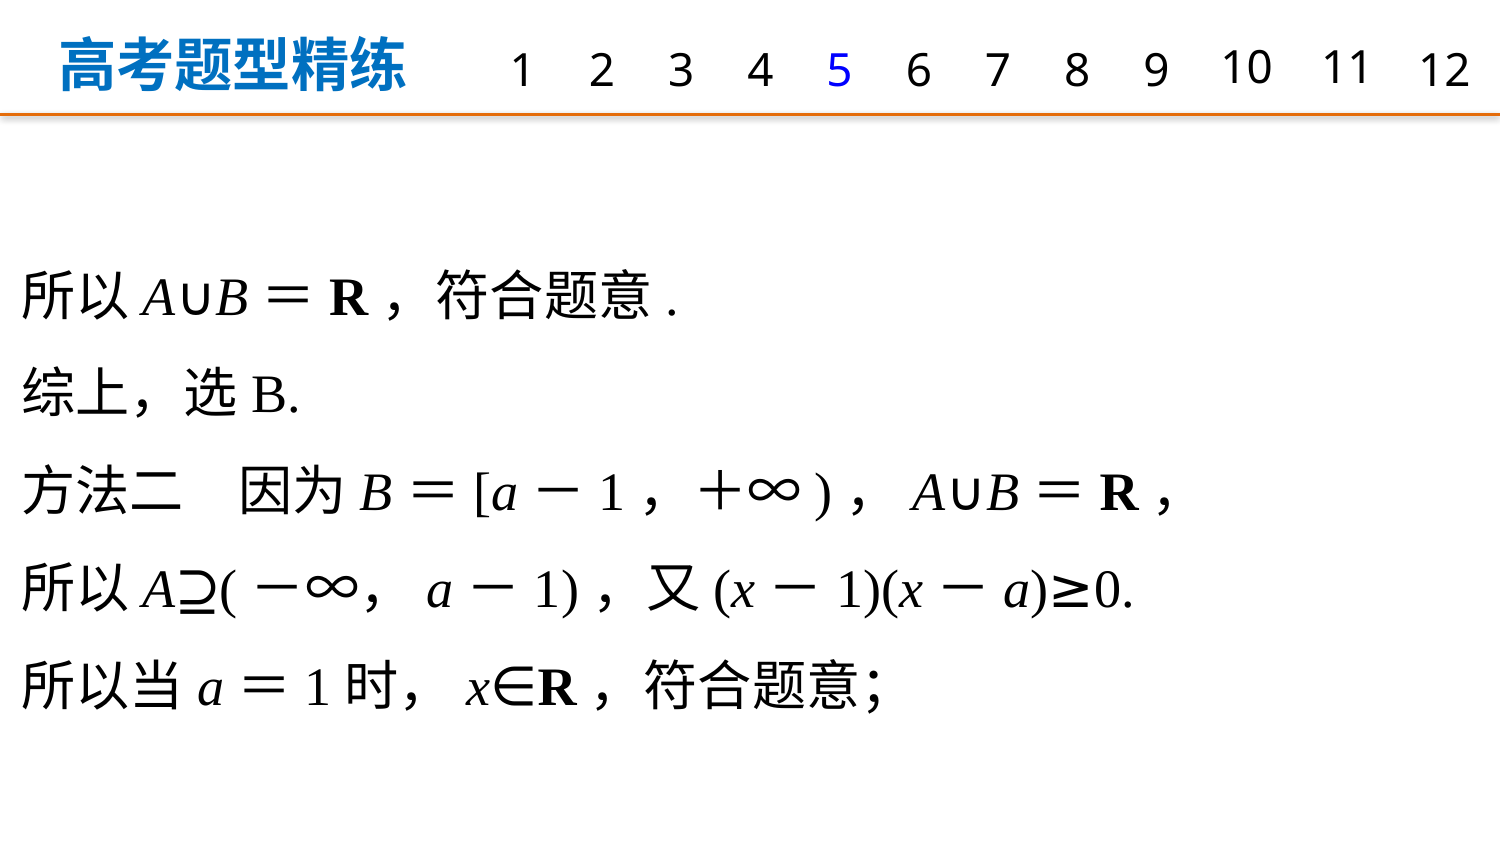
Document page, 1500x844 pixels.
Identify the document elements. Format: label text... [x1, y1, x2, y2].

text_box 7 [963, 36, 1033, 106]
text_box 高考题型精练 [43, 20, 423, 105]
text_box 8 [1042, 36, 1113, 106]
text_box 2 [567, 36, 637, 106]
text_box 1 [488, 36, 558, 106]
text_box 所以A∪B＝R，符合题意. 综上，选B. 方法二 因为B＝[a－1，＋∞)，A∪B＝R， 所以A⊇(－∞，a－1)，又(x－1)(x－a)≥0. 所以当a＝1时，x∈R，符合题意； [6, 221, 1492, 724]
text_box 10 [1201, 36, 1293, 101]
text_box 3 [646, 36, 716, 106]
text_box 6 [884, 36, 954, 106]
text_box 9 [1121, 36, 1192, 106]
text_box 5 [804, 36, 875, 106]
text_box 11 [1301, 36, 1394, 101]
text_box 12 [1402, 36, 1486, 106]
text_box 4 [725, 36, 796, 106]
